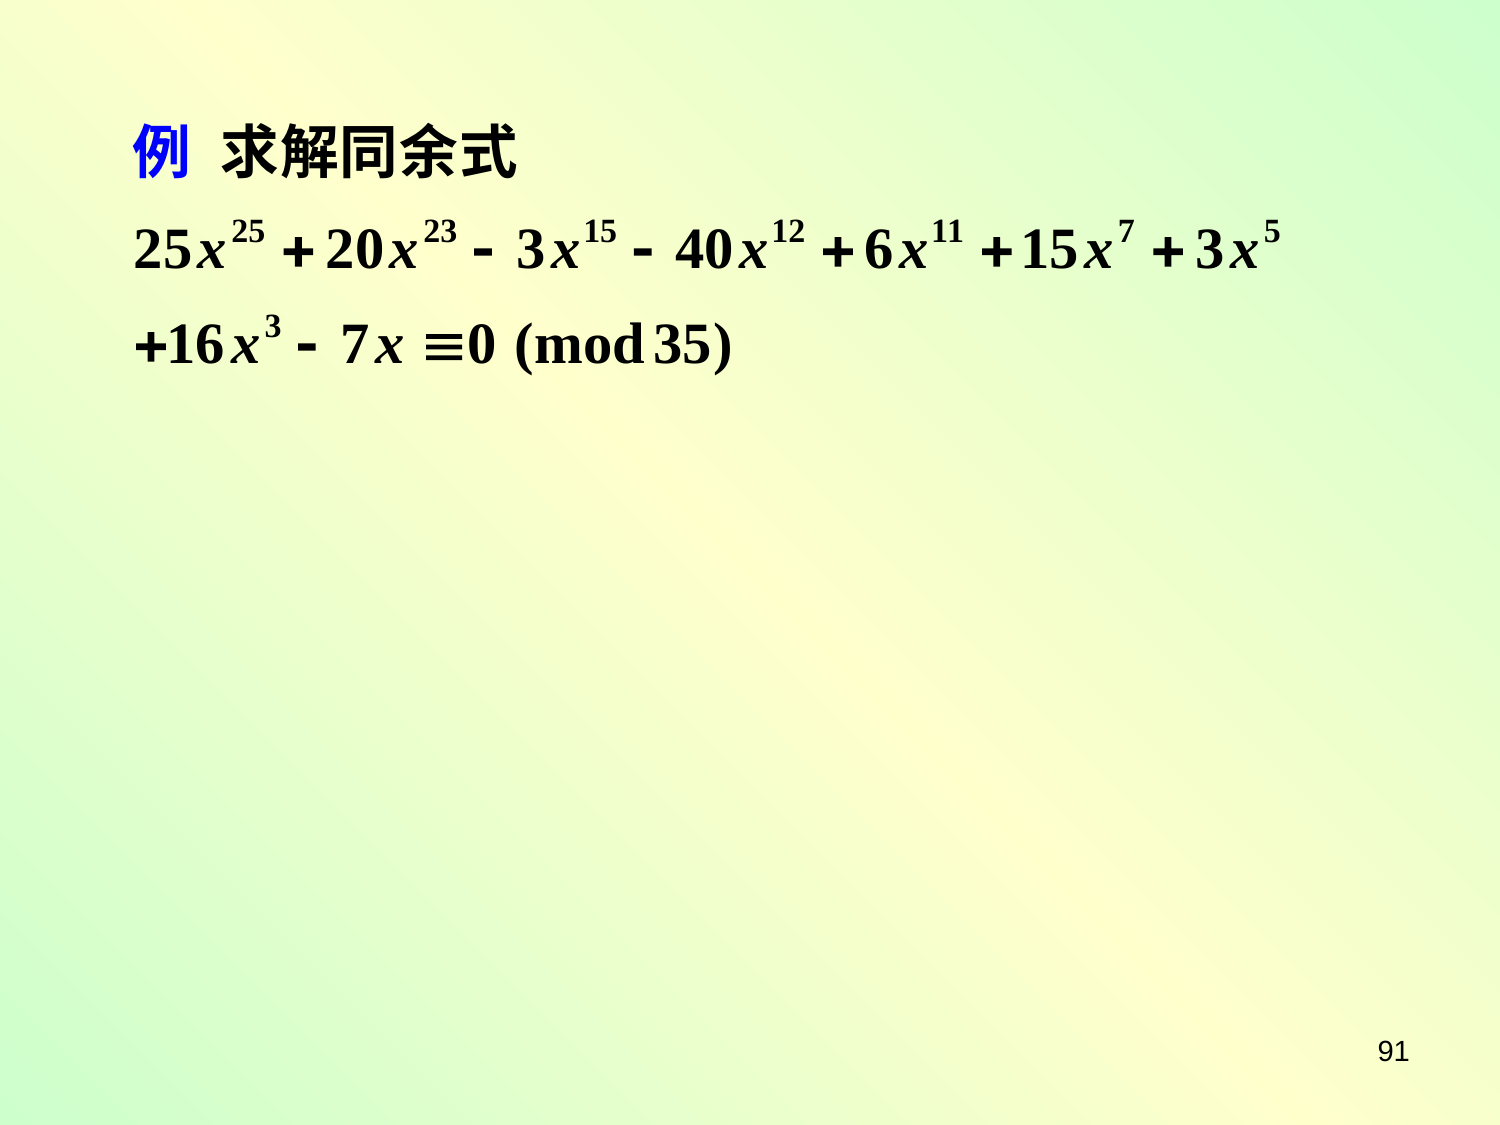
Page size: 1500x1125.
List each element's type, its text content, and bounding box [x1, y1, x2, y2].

slide_number 91 [1074, 1024, 1425, 1103]
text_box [124, 112, 1298, 392]
